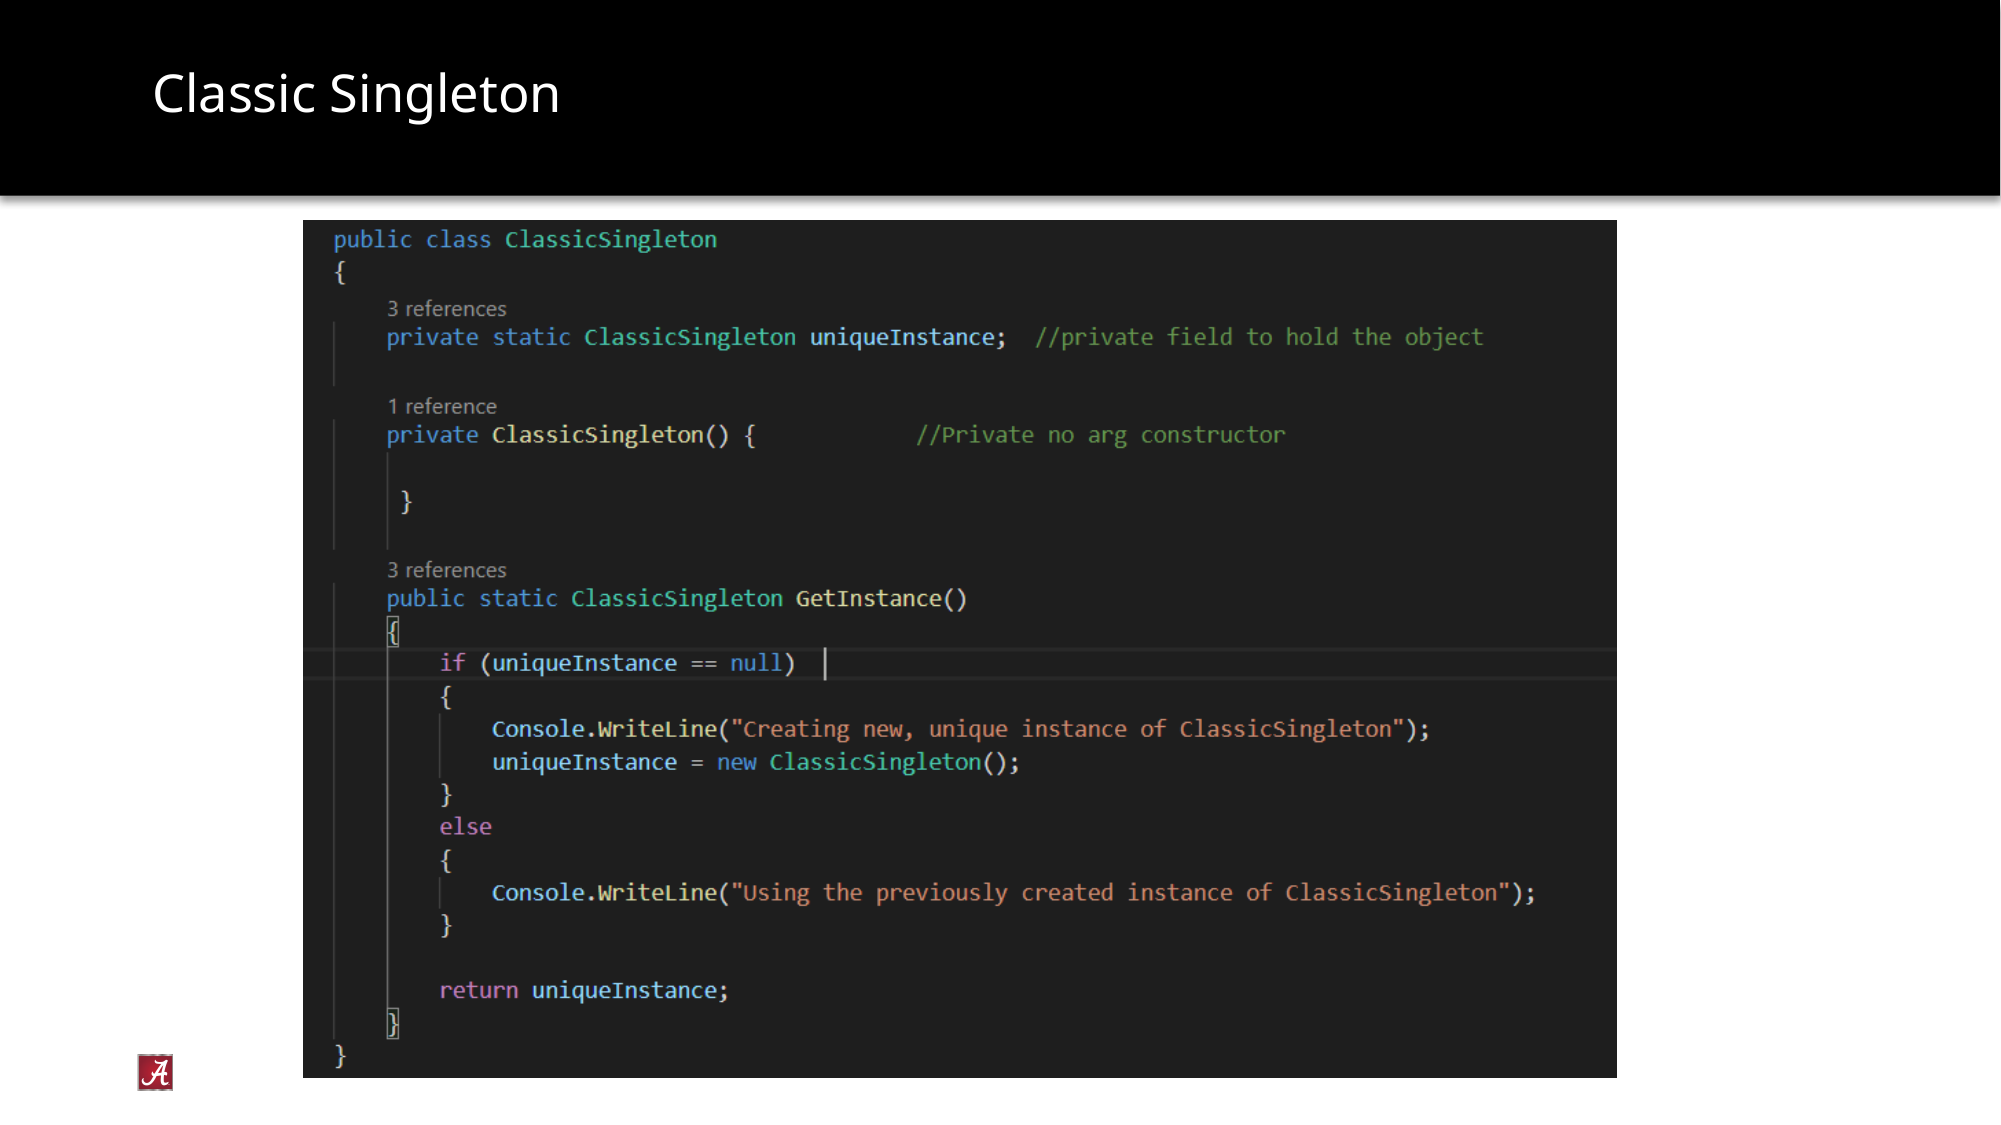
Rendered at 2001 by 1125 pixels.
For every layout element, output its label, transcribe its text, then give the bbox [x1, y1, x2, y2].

title Classic Singleton [137, 59, 1863, 196]
picture [303, 220, 1617, 1078]
